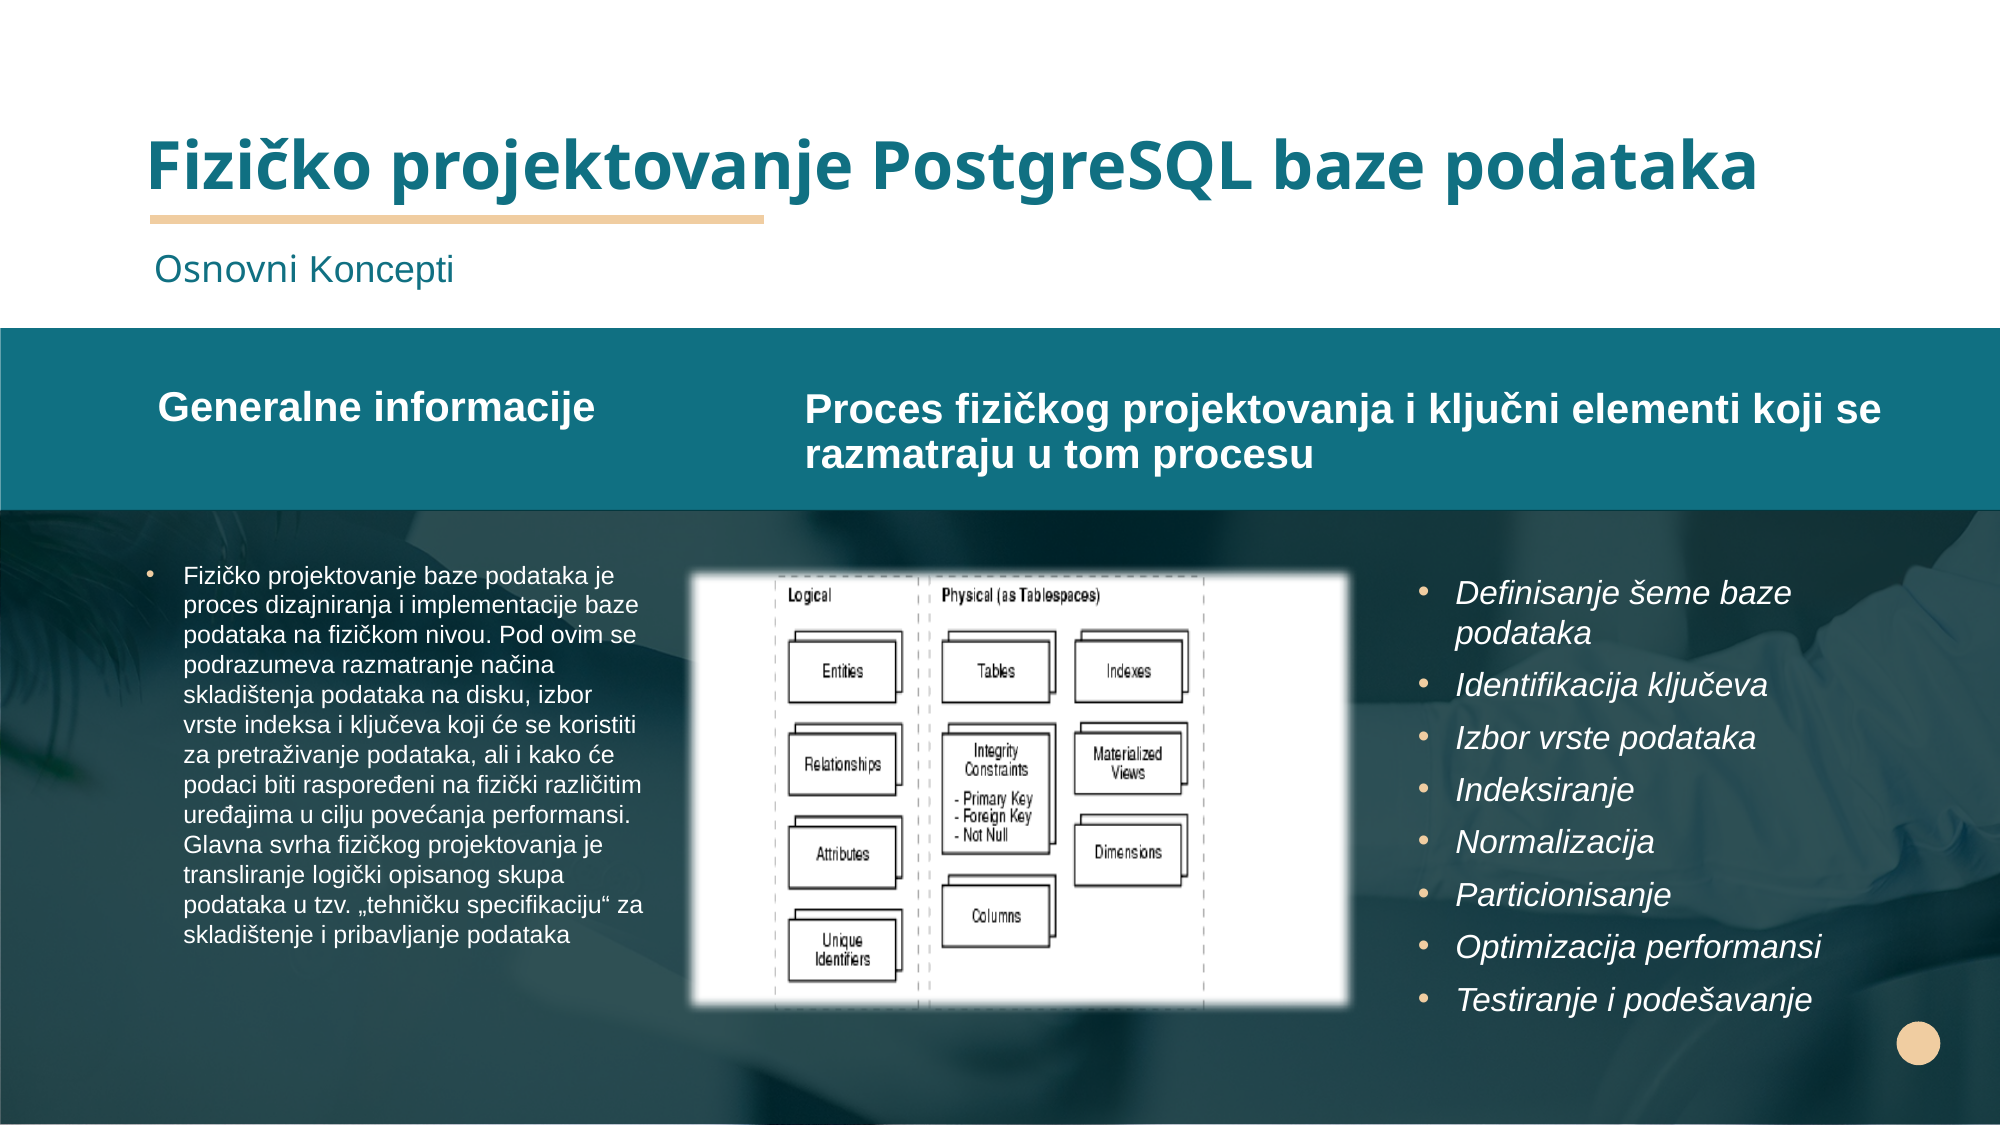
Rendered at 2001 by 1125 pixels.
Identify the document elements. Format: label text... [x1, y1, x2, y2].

title Fizičko projektovanje PostgreSQL baze podataka [130, 59, 1856, 277]
list Proces fizičkog projektovanja i ključni elementi koji se razmatraju u tom procesu [789, 349, 1952, 485]
list Generalne informacije [142, 368, 765, 504]
text_box Osnovni Koncepti [139, 237, 470, 297]
picture [0, 511, 2000, 1125]
